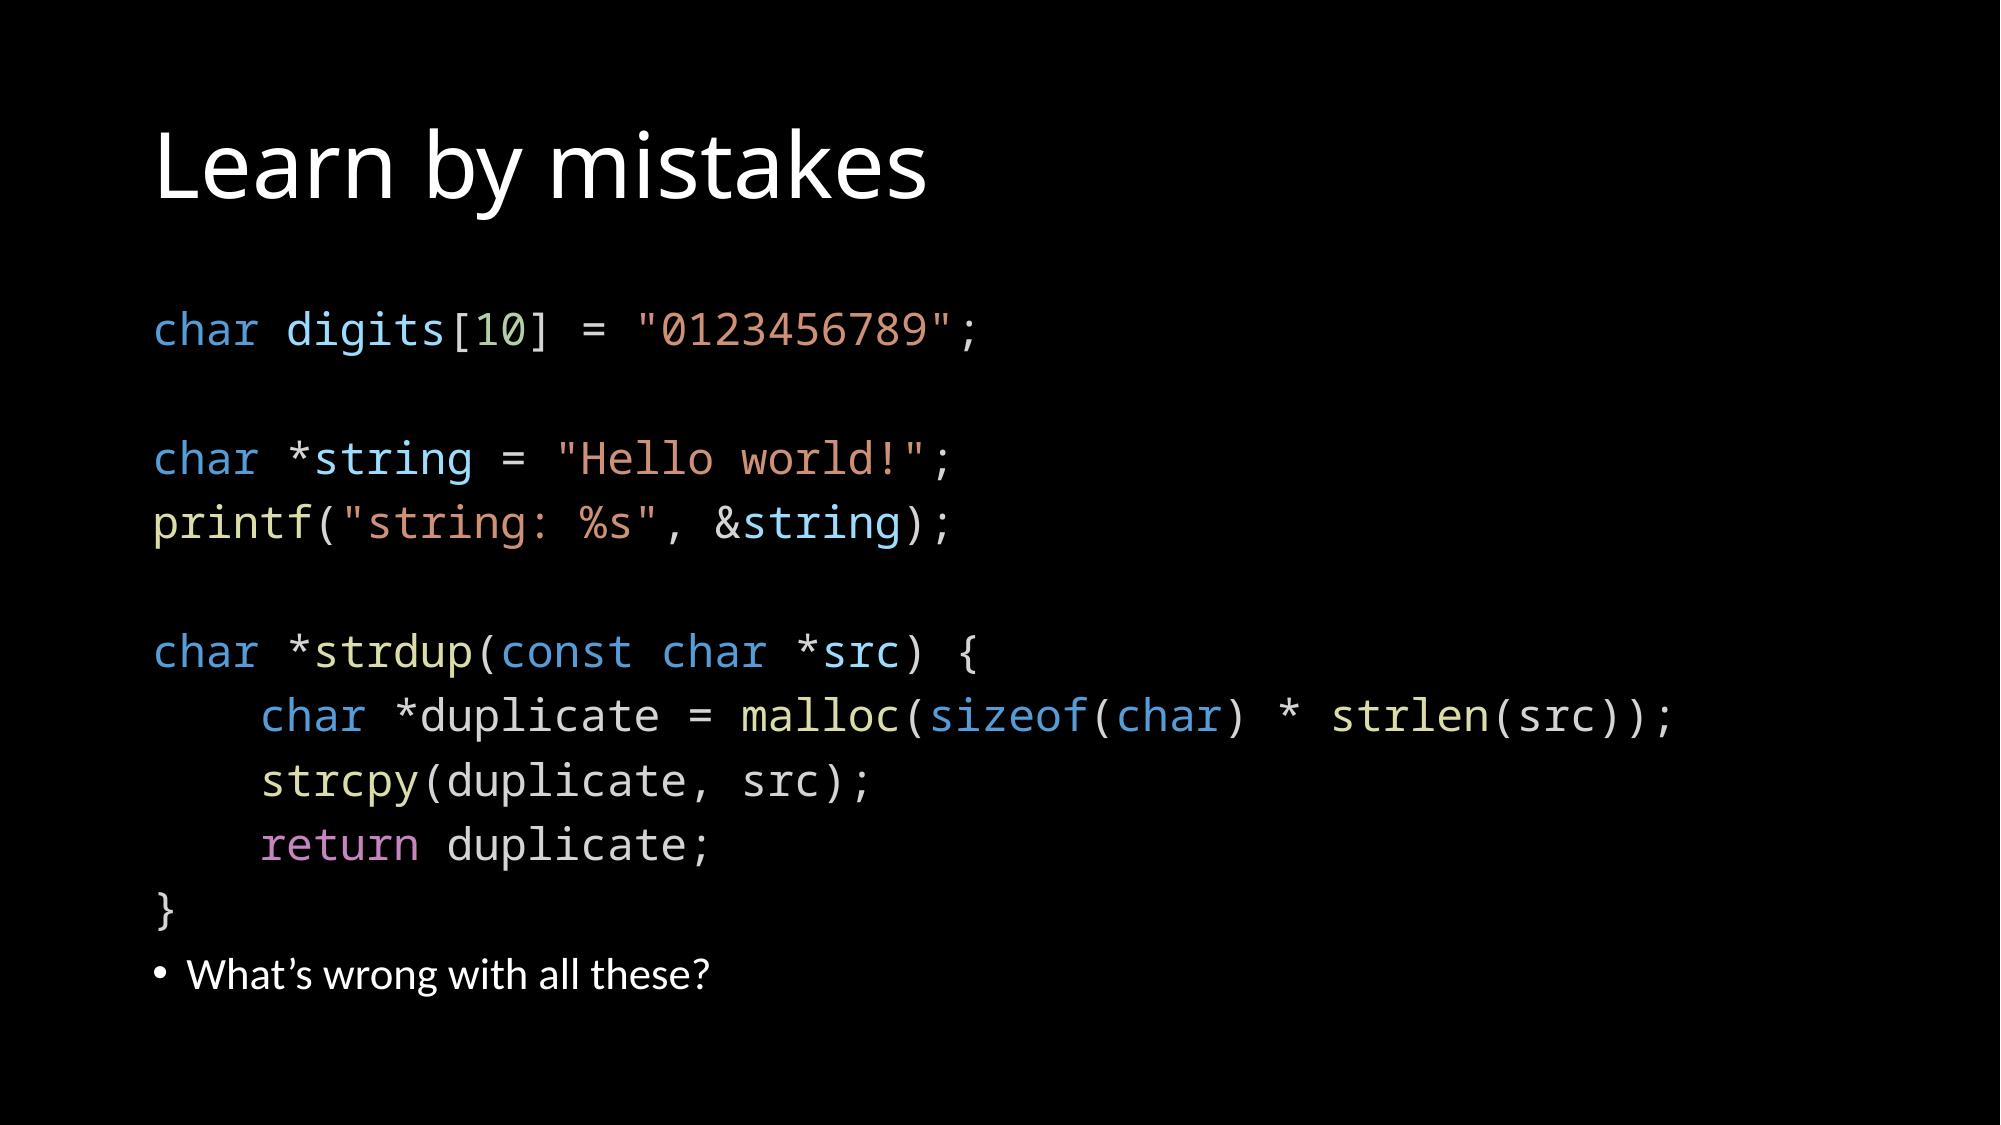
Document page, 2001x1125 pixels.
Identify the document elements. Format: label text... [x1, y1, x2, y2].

list char digits[10] = "0123456789"; char *string = "Hello world!"; printf("string: %s", &string); char *strdup(const char *src) { char *duplicate = malloc(sizeof(char) * strlen(src)); strcpy(duplicate, src); return duplicate; } What’s wrong with all these? [137, 299, 1863, 1014]
title Learn by mistakes [137, 59, 1863, 278]
